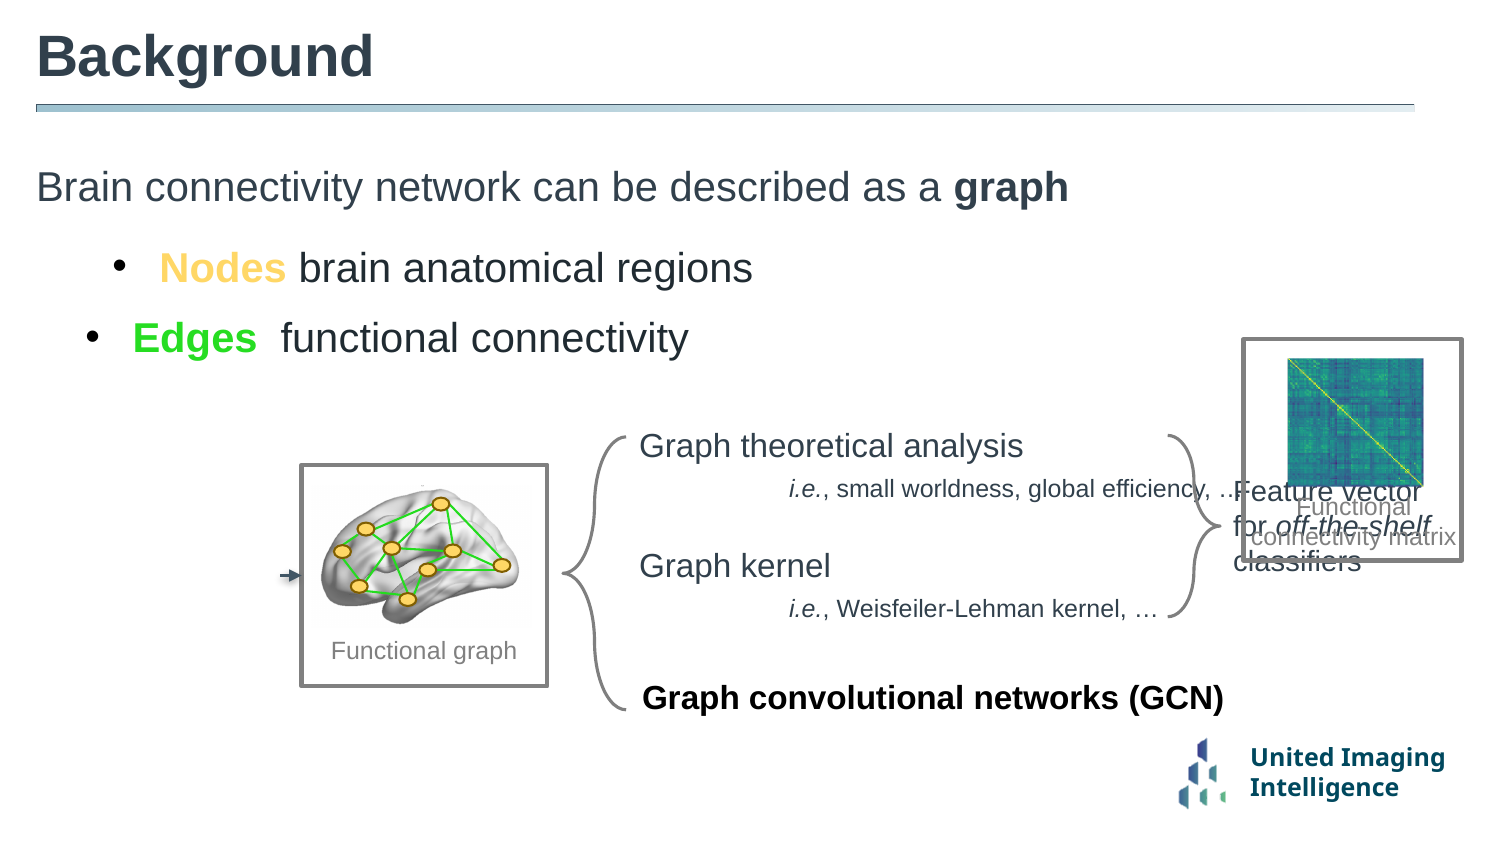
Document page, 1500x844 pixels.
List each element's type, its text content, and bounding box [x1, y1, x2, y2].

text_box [333, 497, 511, 607]
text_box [1174, 733, 1500, 810]
text_box [1167, 434, 1218, 618]
picture [311, 485, 533, 628]
text_box Feature vector for off-the-shelf classifiers [1218, 464, 1457, 585]
text_box [299, 463, 549, 688]
text_box Functional graph [301, 627, 548, 672]
text_box Background [21, 10, 1500, 96]
text_box [34, 102, 1416, 114]
text_box [593, 632, 627, 668]
text_box Graph theoretical analysis i.e., small worldness, global efficiency, … Graph kernel i.e., Weisfeiler-Lehman kernel, … [549, 416, 1402, 632]
text_box Brain connectivity network can be described as a graph [21, 152, 1468, 218]
text_box Graph convolutional networks (GCN) [552, 668, 1240, 724]
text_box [1230, 338, 1477, 561]
